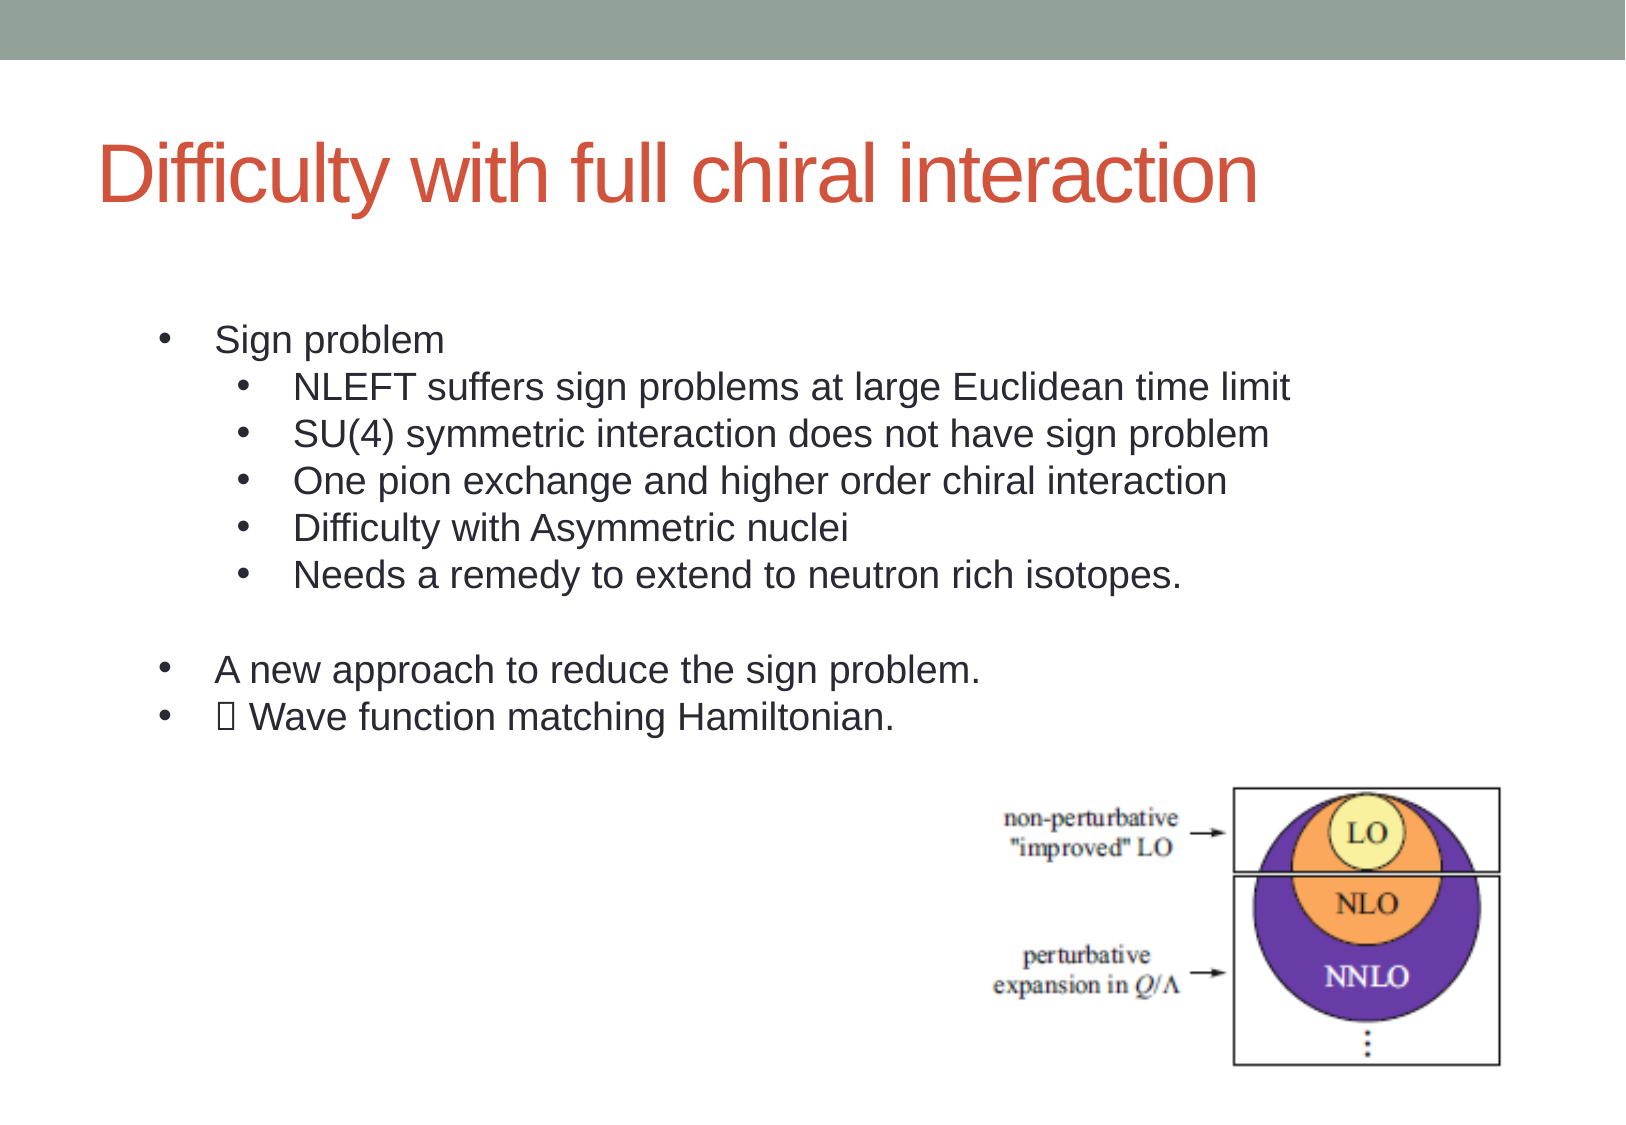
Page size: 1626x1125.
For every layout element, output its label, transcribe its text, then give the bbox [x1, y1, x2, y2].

picture [968, 745, 1544, 1089]
text_box Sign problem NLEFT suffers sign problems at large Euclidean time limit SU(4) symmetric interaction does not have sign problem One pion exchange and higher order chiral interaction Difficulty with Asymmetric nuclei Needs a remedy to extend to neutron rich isotopes. A new approach to reduce the sign problem.  Wave function matching Hamiltonian. [143, 306, 1479, 793]
title Difficulty with full chiral interaction [81, 87, 1544, 250]
